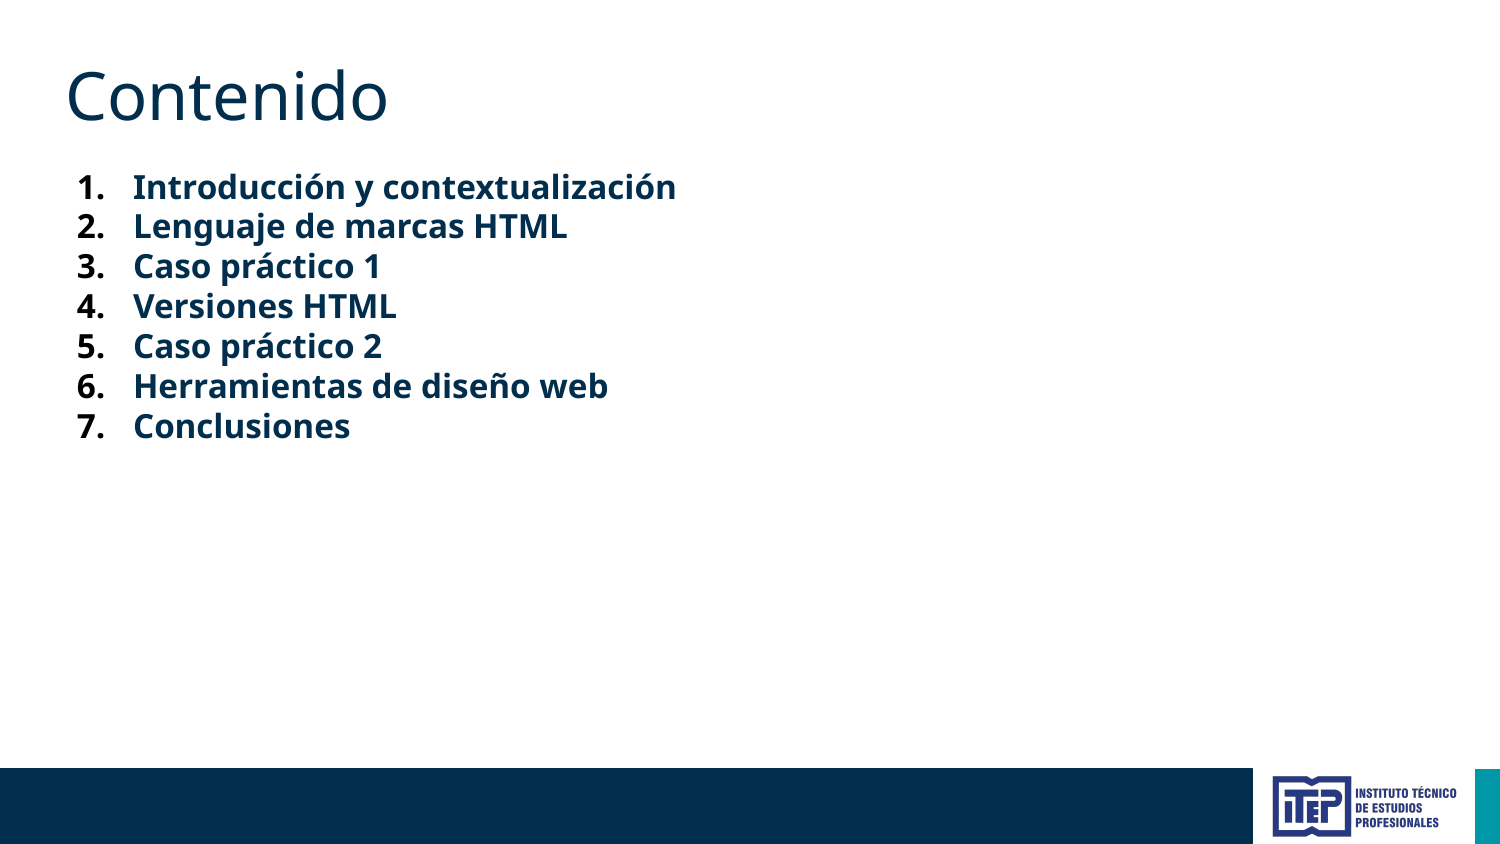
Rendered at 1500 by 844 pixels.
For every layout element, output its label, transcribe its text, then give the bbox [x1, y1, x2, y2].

text_box [0, 768, 1252, 844]
picture [1264, 772, 1464, 840]
text_box Introducción y contextualización Lenguaje de marcas HTML Caso práctico 1 Versiones HTML Caso práctico 2 Herramientas de diseño web Conclusiones [61, 150, 1365, 730]
text_box Contenido [50, 39, 694, 200]
text_box [1476, 769, 1500, 844]
